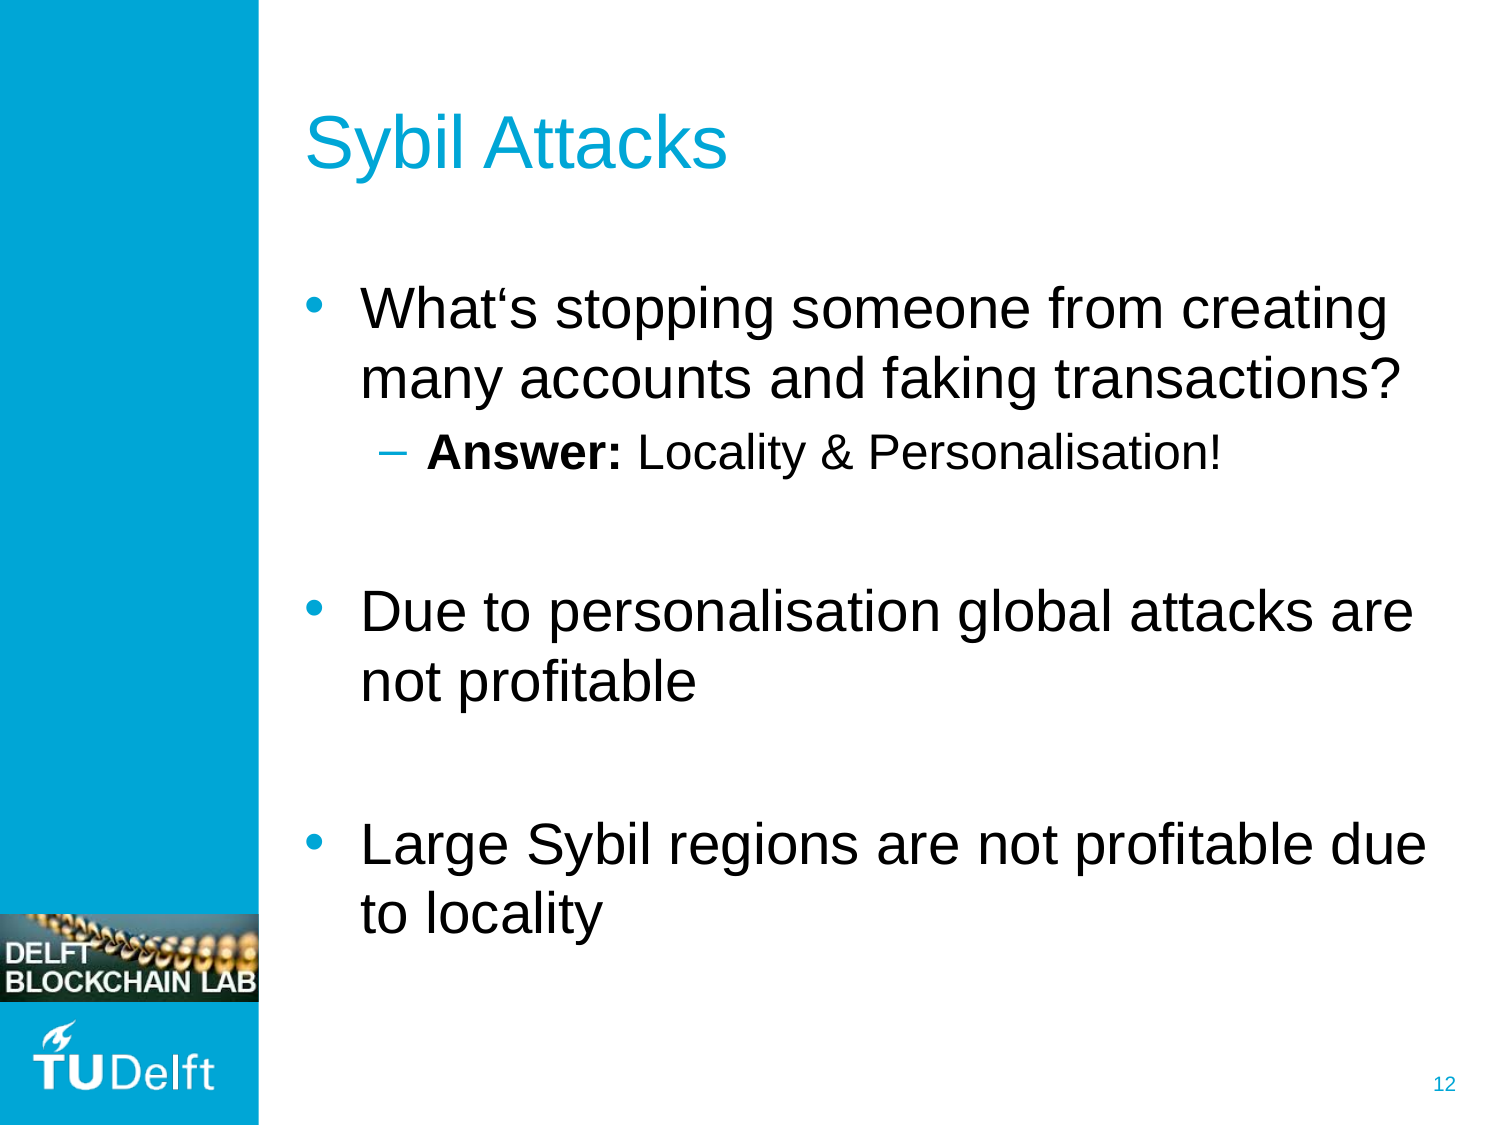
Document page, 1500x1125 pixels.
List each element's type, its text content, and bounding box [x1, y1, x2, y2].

title Sybil Attacks [289, 45, 1455, 233]
picture [0, 915, 259, 1001]
list What‘s stopping someone from creating many accounts and faking transactions? Answer: Locality & Personalisation! Due to personalisation global attacks are not profitable Large Sybil regions are not profitable due to locality [289, 262, 1455, 1025]
